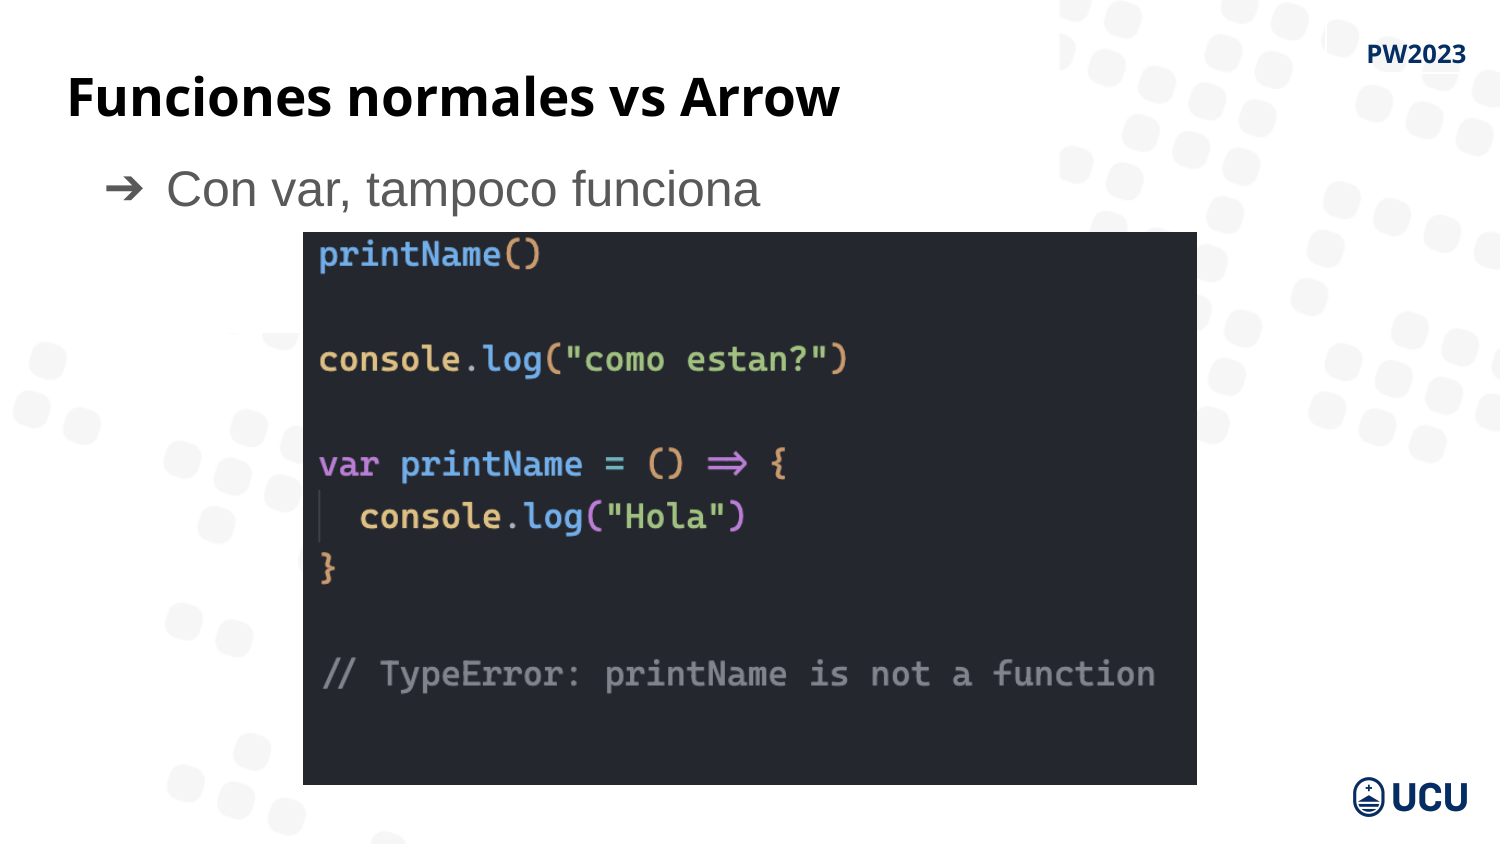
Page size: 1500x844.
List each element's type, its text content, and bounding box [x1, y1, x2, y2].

picture [0, 0, 1500, 844]
picture [1352, 769, 1467, 825]
title Funciones normales vs Arrow [51, 48, 1054, 142]
text_box Con var, tampoco funciona [76, 141, 1054, 232]
